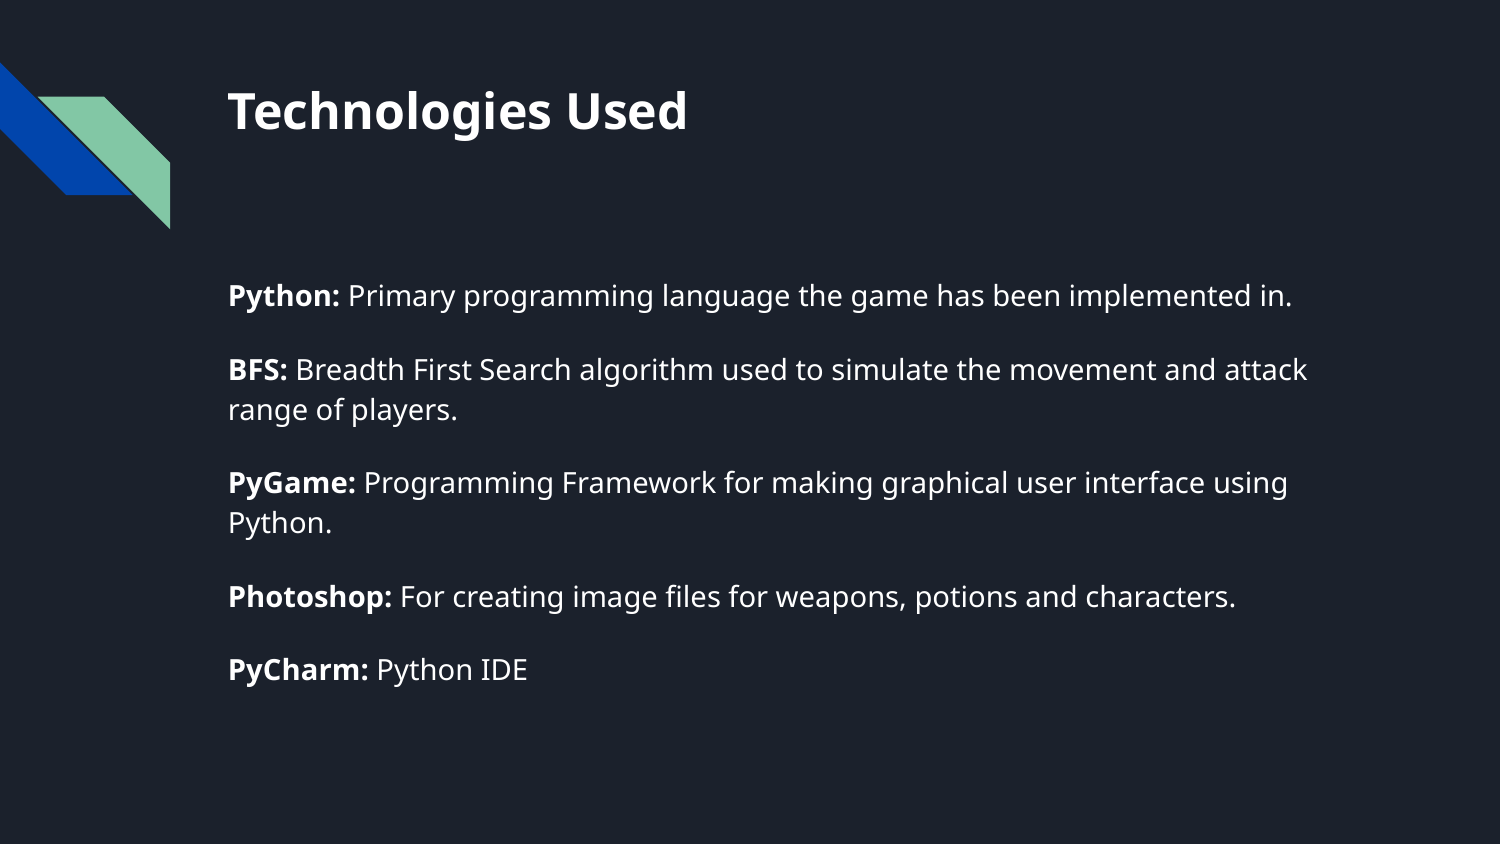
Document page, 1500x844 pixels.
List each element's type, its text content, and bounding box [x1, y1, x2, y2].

title Technologies Used [212, 64, 1368, 215]
list Python: Primary programming language the game has been implemented in. BFS: Breadth First Search algorithm used to simulate the movement and attack range of players. PyGame: Programming Framework for making graphical user interface using Python. Photoshop: For creating image files for weapons, potions and characters. PyCharm: Python IDE [212, 257, 1368, 735]
